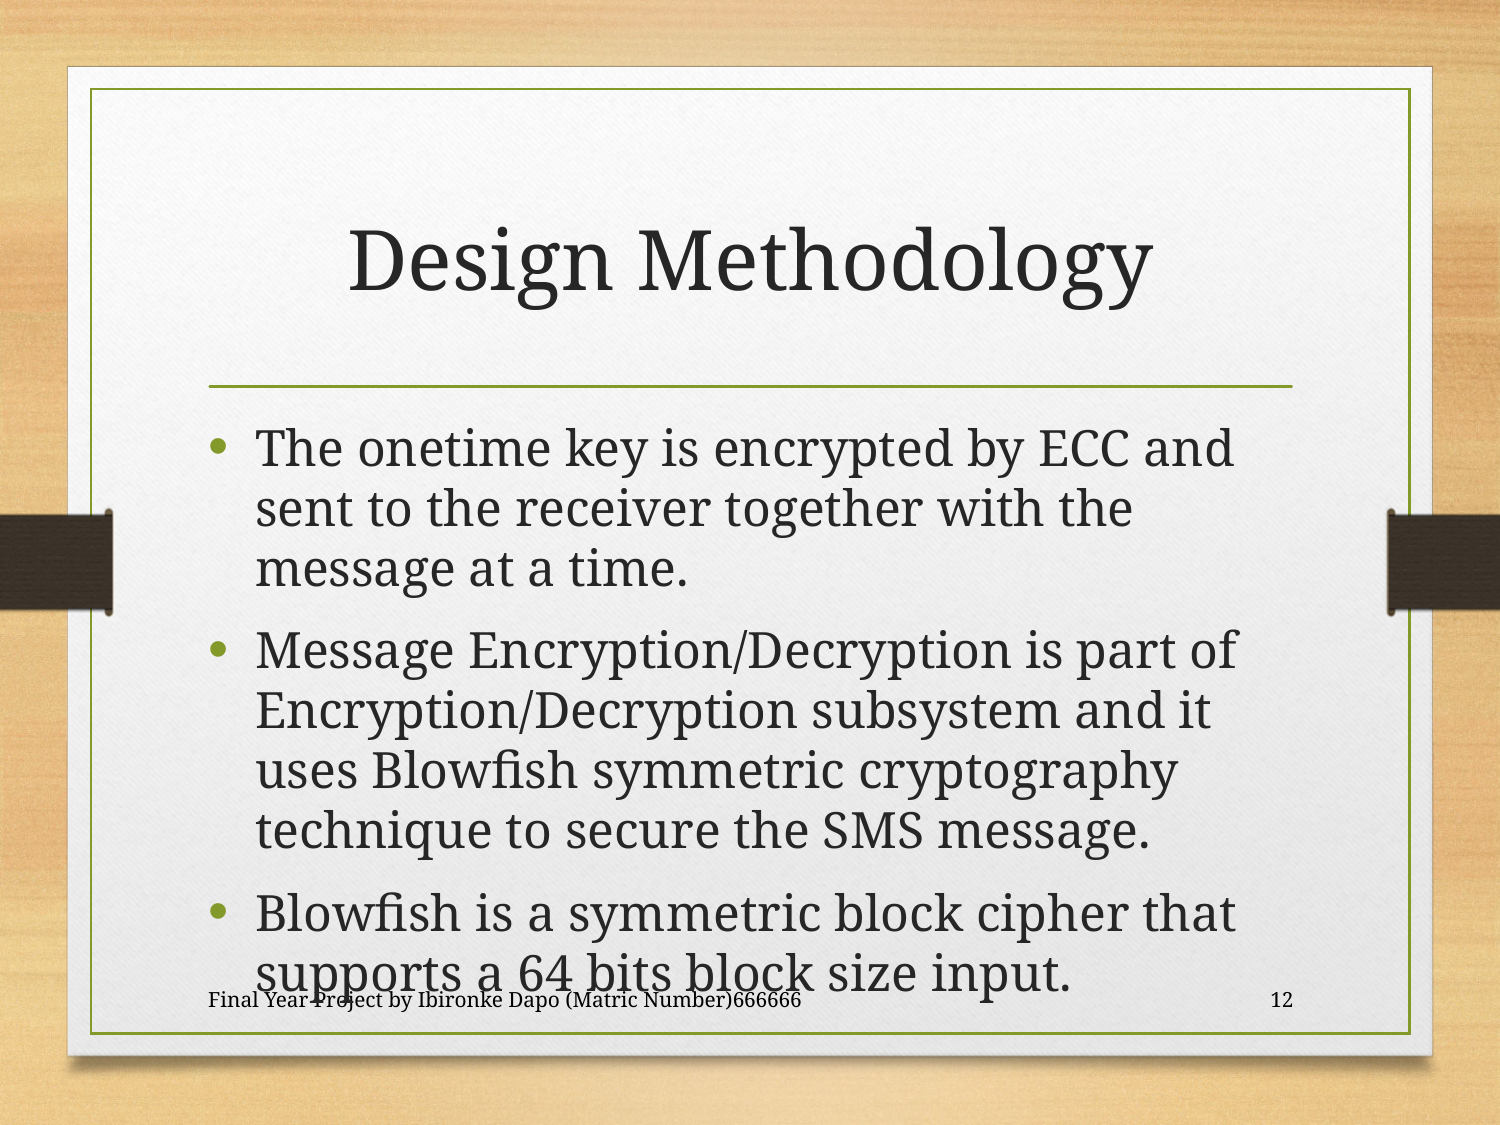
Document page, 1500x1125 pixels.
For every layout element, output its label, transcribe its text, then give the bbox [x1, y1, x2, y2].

footer Final Year Project by Ibironke Dapo (Matric Number)666666 [193, 977, 1031, 1024]
list The onetime key is encrypted by ECC and sent to the receiver together with the message at a time. Message Encryption/Decryption is part of Encryption/Decryption subsystem and it uses Blowfish symmetric cryptography technique to secure the SMS message. Blowfish is a symmetric block cipher that supports a 64 bits block size input. [193, 408, 1309, 974]
slide_number 12 [1243, 977, 1309, 1024]
picture [0, 0, 1500, 1125]
title Design Methodology [193, 150, 1309, 365]
